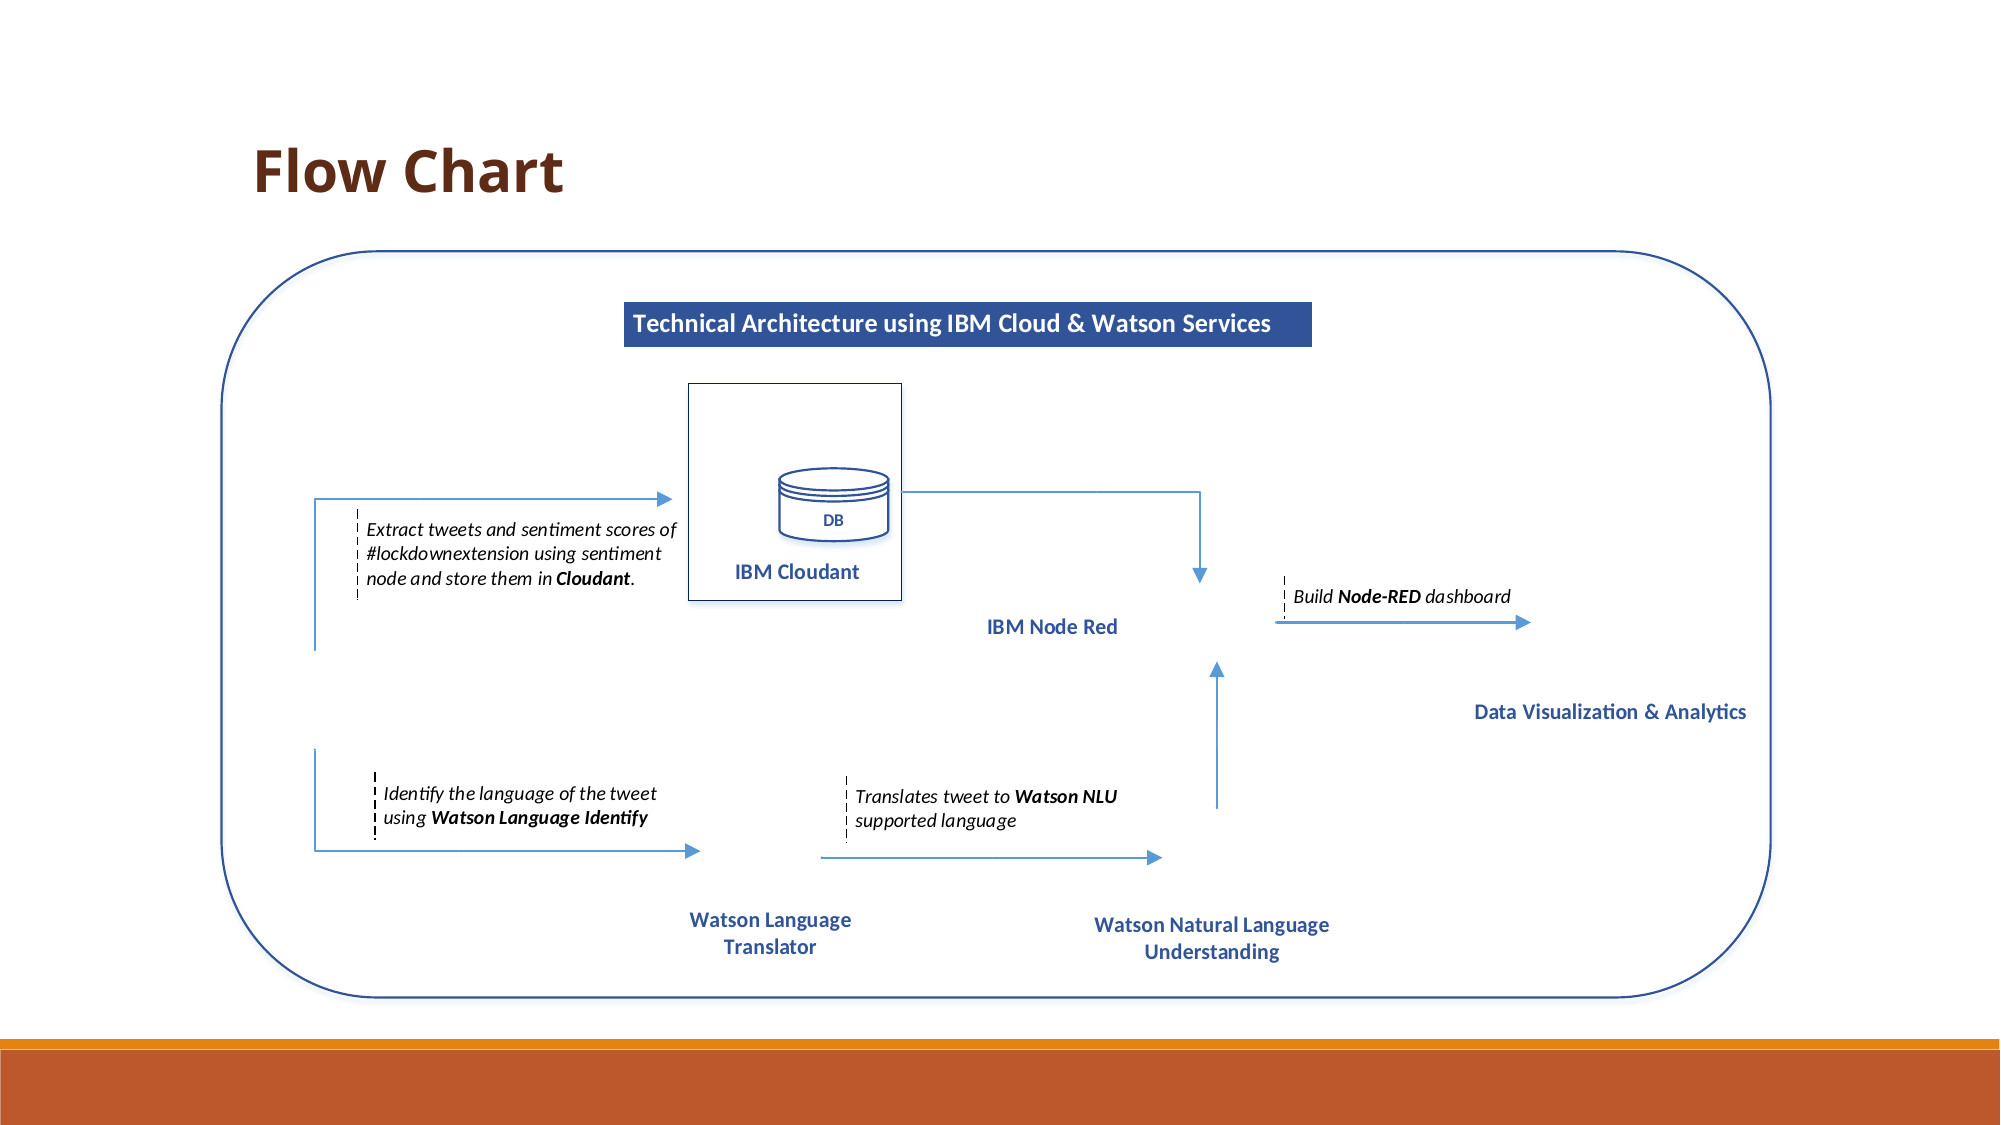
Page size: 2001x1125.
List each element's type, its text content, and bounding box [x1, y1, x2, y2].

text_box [211, 244, 1781, 1012]
text_box Flow Chart [237, 127, 667, 212]
